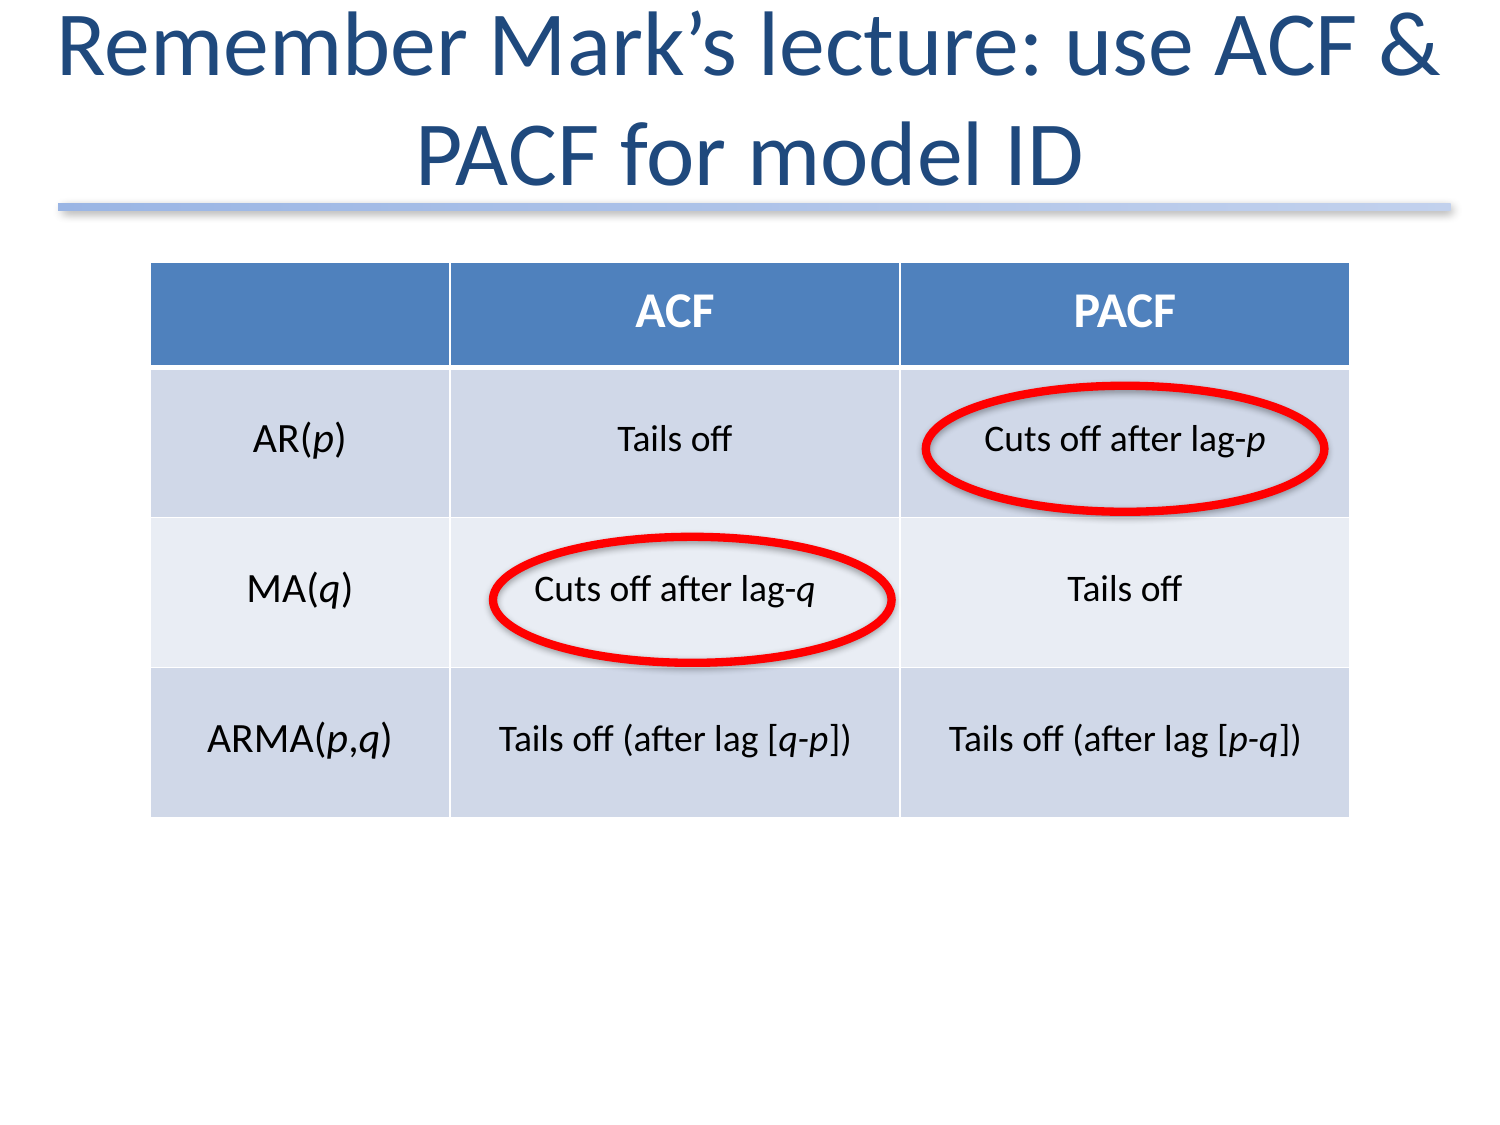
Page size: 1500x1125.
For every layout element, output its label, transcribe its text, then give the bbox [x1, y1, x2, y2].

table_cell AR(p) [151, 370, 449, 517]
text_box [58, 203, 1451, 211]
table_cell Tails off [451, 370, 899, 517]
table_header ACF [451, 263, 899, 365]
table_cell Tails off (after lag [q-p]) [451, 668, 899, 817]
table_header PACF [901, 263, 1349, 365]
table_cell Tails off (after lag [p-q]) [901, 668, 1349, 817]
table_header [151, 263, 449, 365]
title Remember Mark’s lecture: use ACF & PACF for model ID [0, 0, 1500, 188]
table_cell Cuts off after lag-q [451, 518, 899, 667]
table_cell MA(q) [151, 518, 449, 667]
text_box [925, 384, 1326, 513]
table_cell Tails off [901, 518, 1349, 667]
table_cell Cuts off after lag-p [901, 370, 1349, 517]
table_cell ARMA(p,q) [151, 668, 449, 817]
text_box [492, 536, 893, 664]
